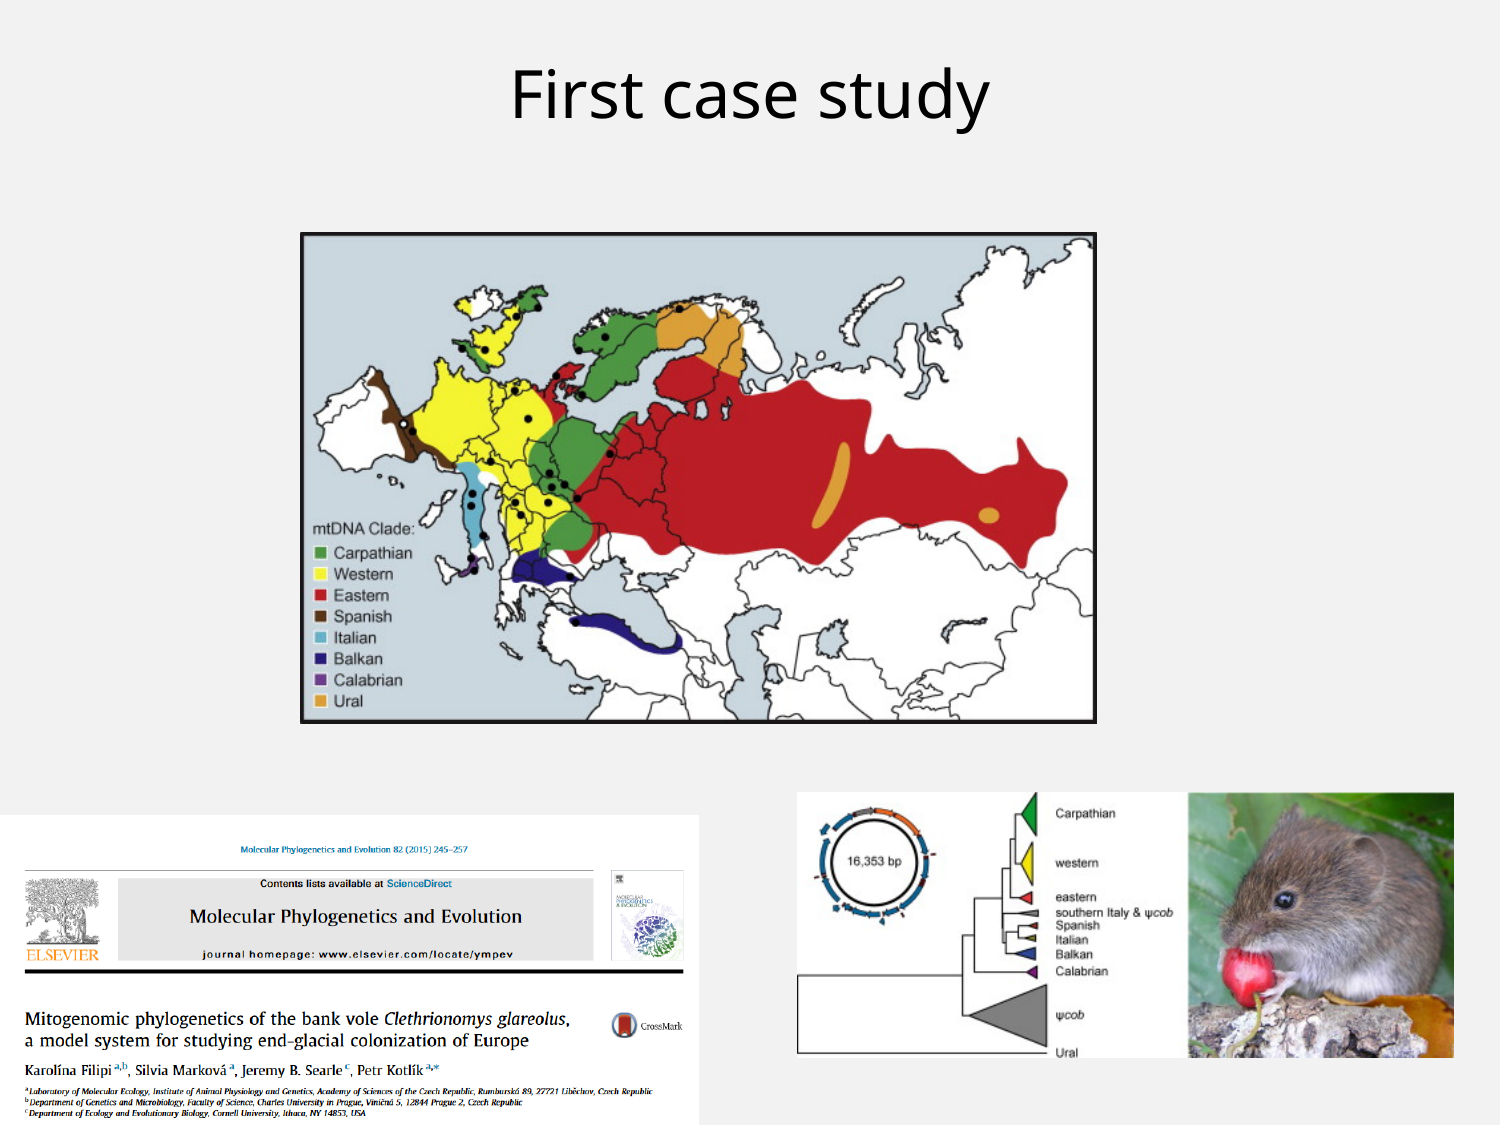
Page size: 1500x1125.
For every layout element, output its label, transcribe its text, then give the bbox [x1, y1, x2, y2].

picture [0, 815, 699, 1125]
picture [797, 792, 1454, 1058]
picture [300, 232, 1097, 724]
text_box First case study [374, 44, 1126, 139]
